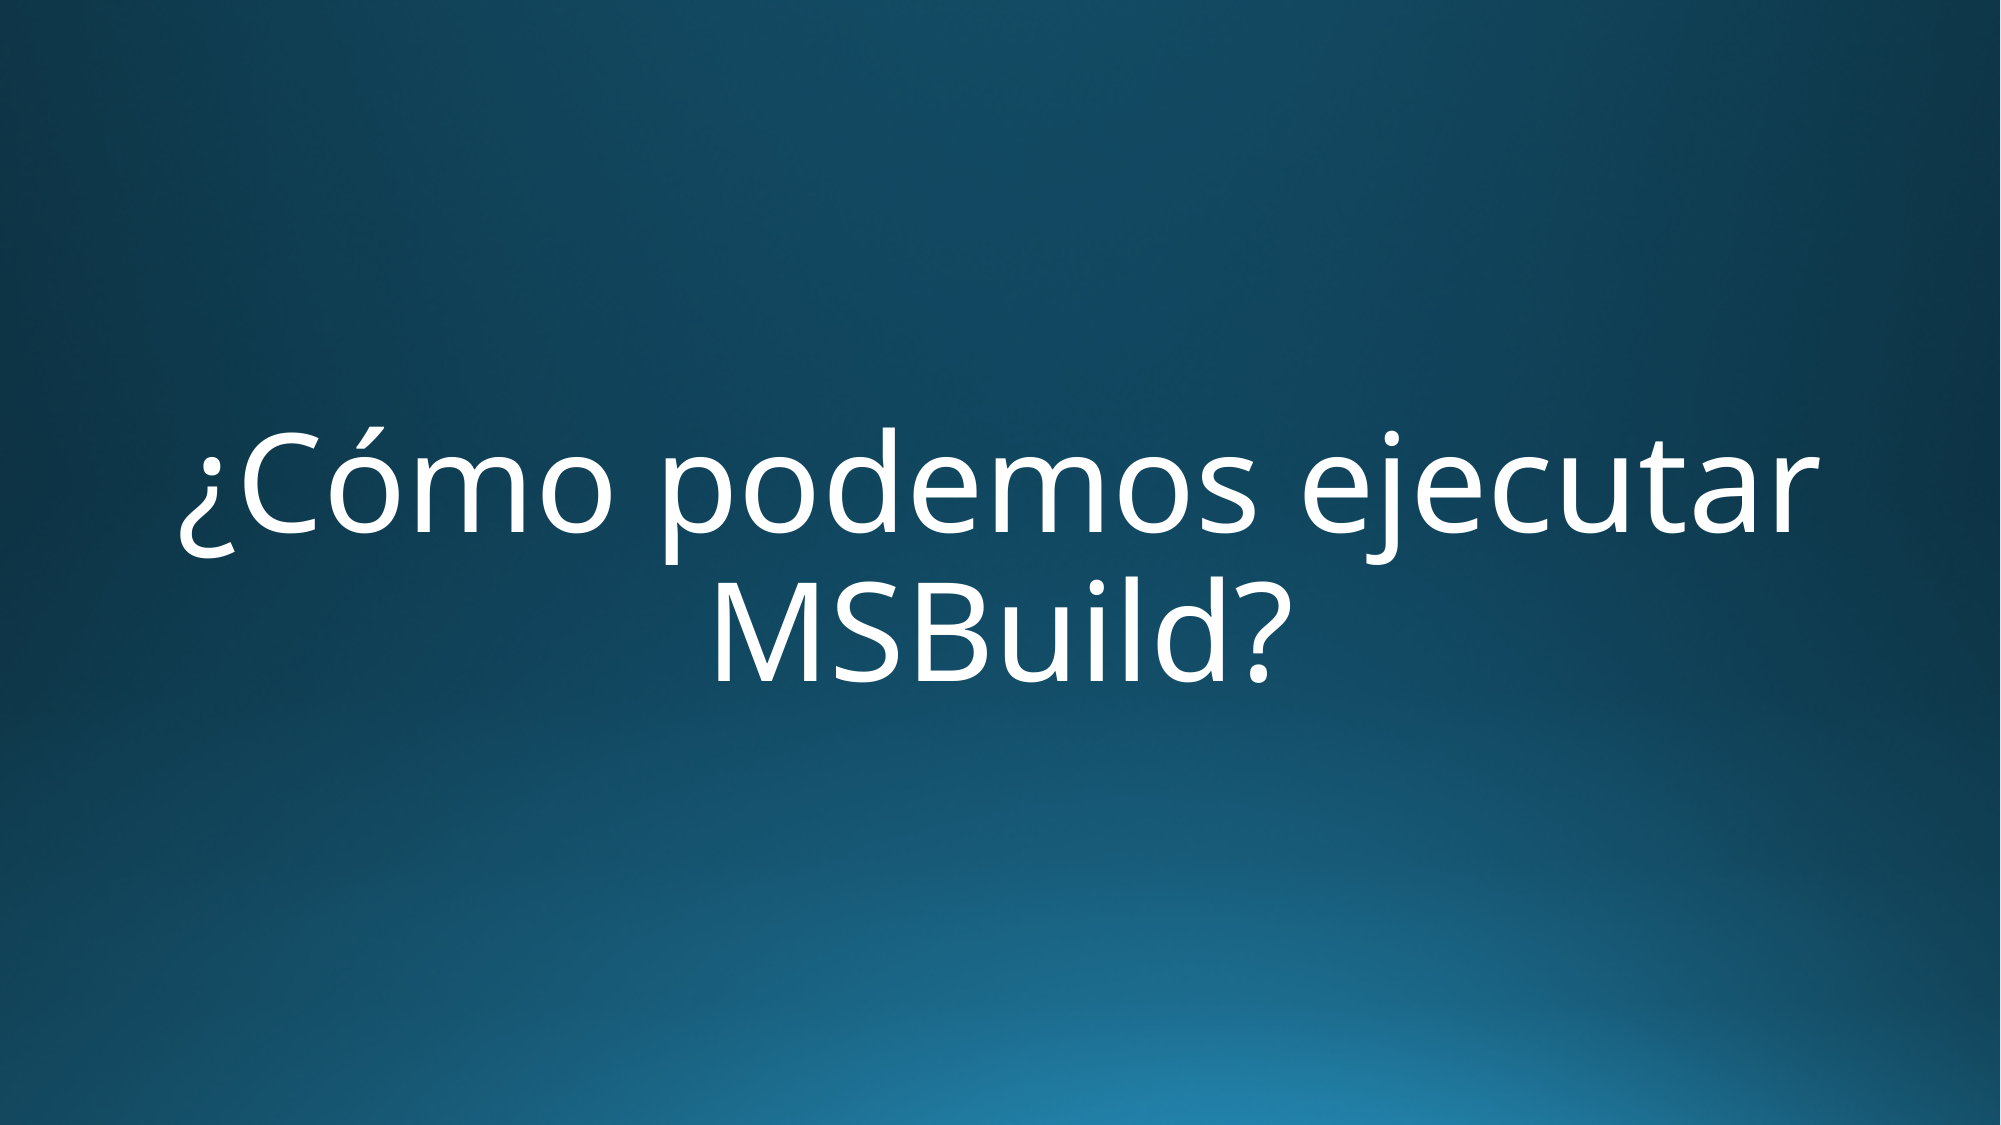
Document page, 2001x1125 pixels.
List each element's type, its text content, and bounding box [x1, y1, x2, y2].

title ¿Cómo podemos ejecutar MSBuild? [0, 0, 2000, 1125]
